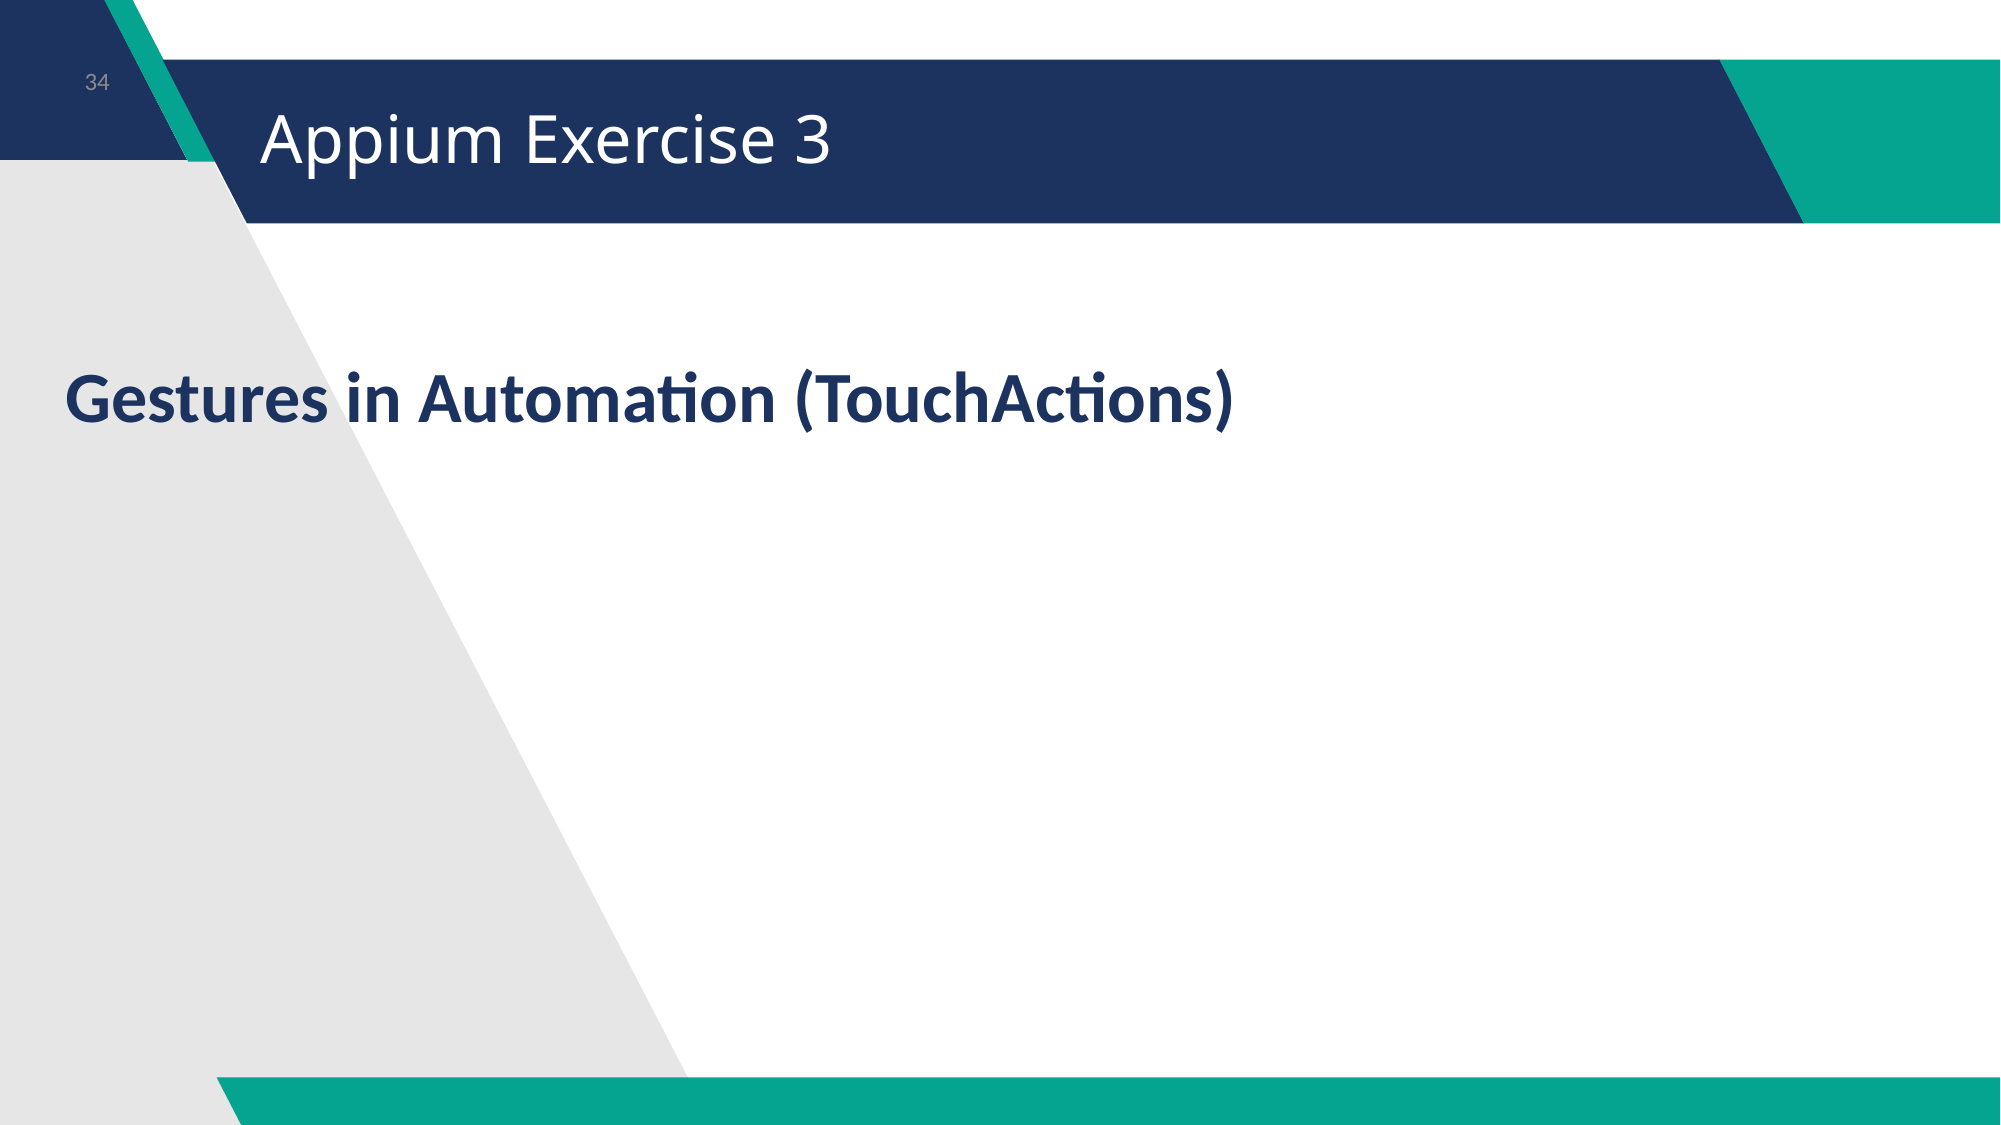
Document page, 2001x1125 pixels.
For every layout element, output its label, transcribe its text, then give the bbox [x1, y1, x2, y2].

slide_number 34 [0, 0, 131, 160]
list Gestures in Automation (TouchActions) [45, 273, 1776, 1048]
title Appium Exercise 3 [240, 59, 1898, 224]
